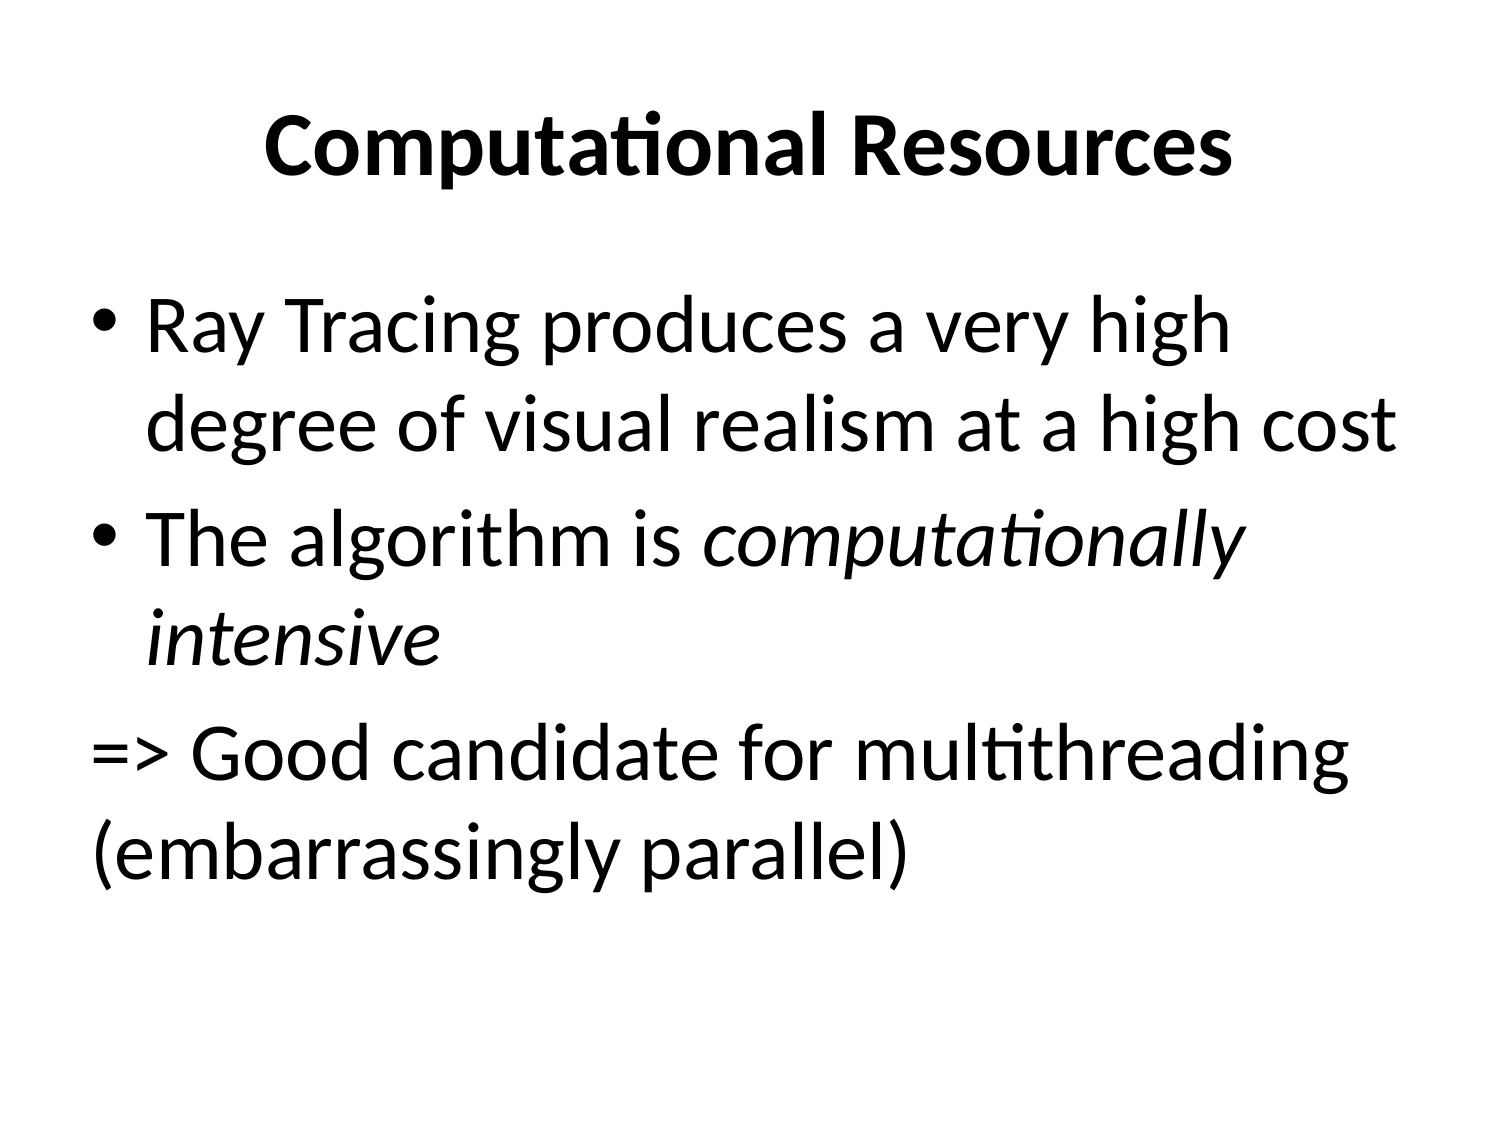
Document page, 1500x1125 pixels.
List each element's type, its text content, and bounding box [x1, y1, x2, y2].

list Ray Tracing produces a very high degree of visual realism at a high cost The algorithm is computationally intensive => Good candidate for multithreading (embarrassingly parallel) [75, 262, 1425, 1005]
title Computational Resources [75, 45, 1425, 233]
